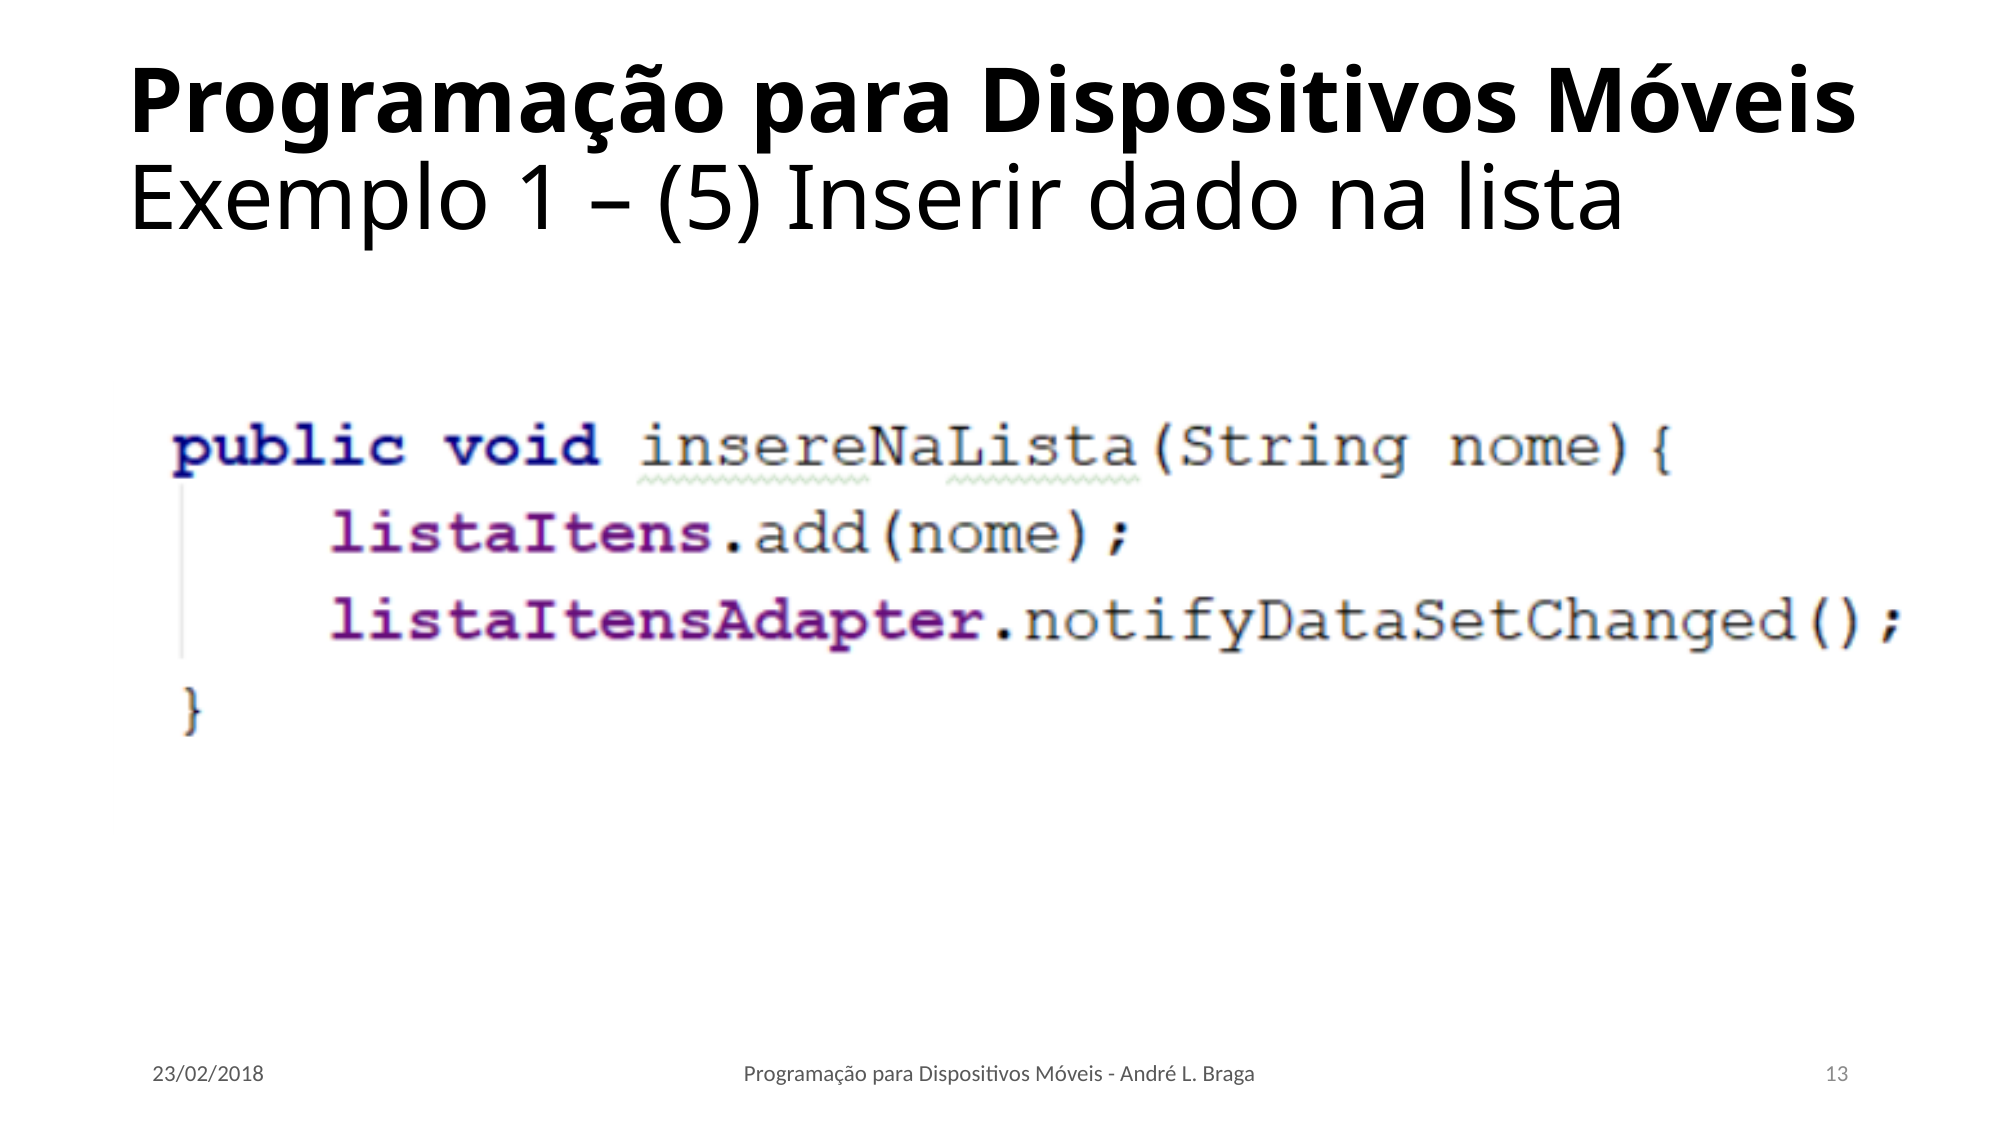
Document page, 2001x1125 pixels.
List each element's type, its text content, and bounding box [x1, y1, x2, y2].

footer Programação para Dispositivos Móveis - André L. Braga [662, 1042, 1338, 1103]
slide_number 13 [1413, 1042, 1864, 1103]
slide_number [137, 1042, 588, 1103]
picture [112, 381, 2000, 835]
title Programação para Dispositivos Móveis Exemplo 1 – (5) Inserir dado na lista [112, 45, 1888, 258]
